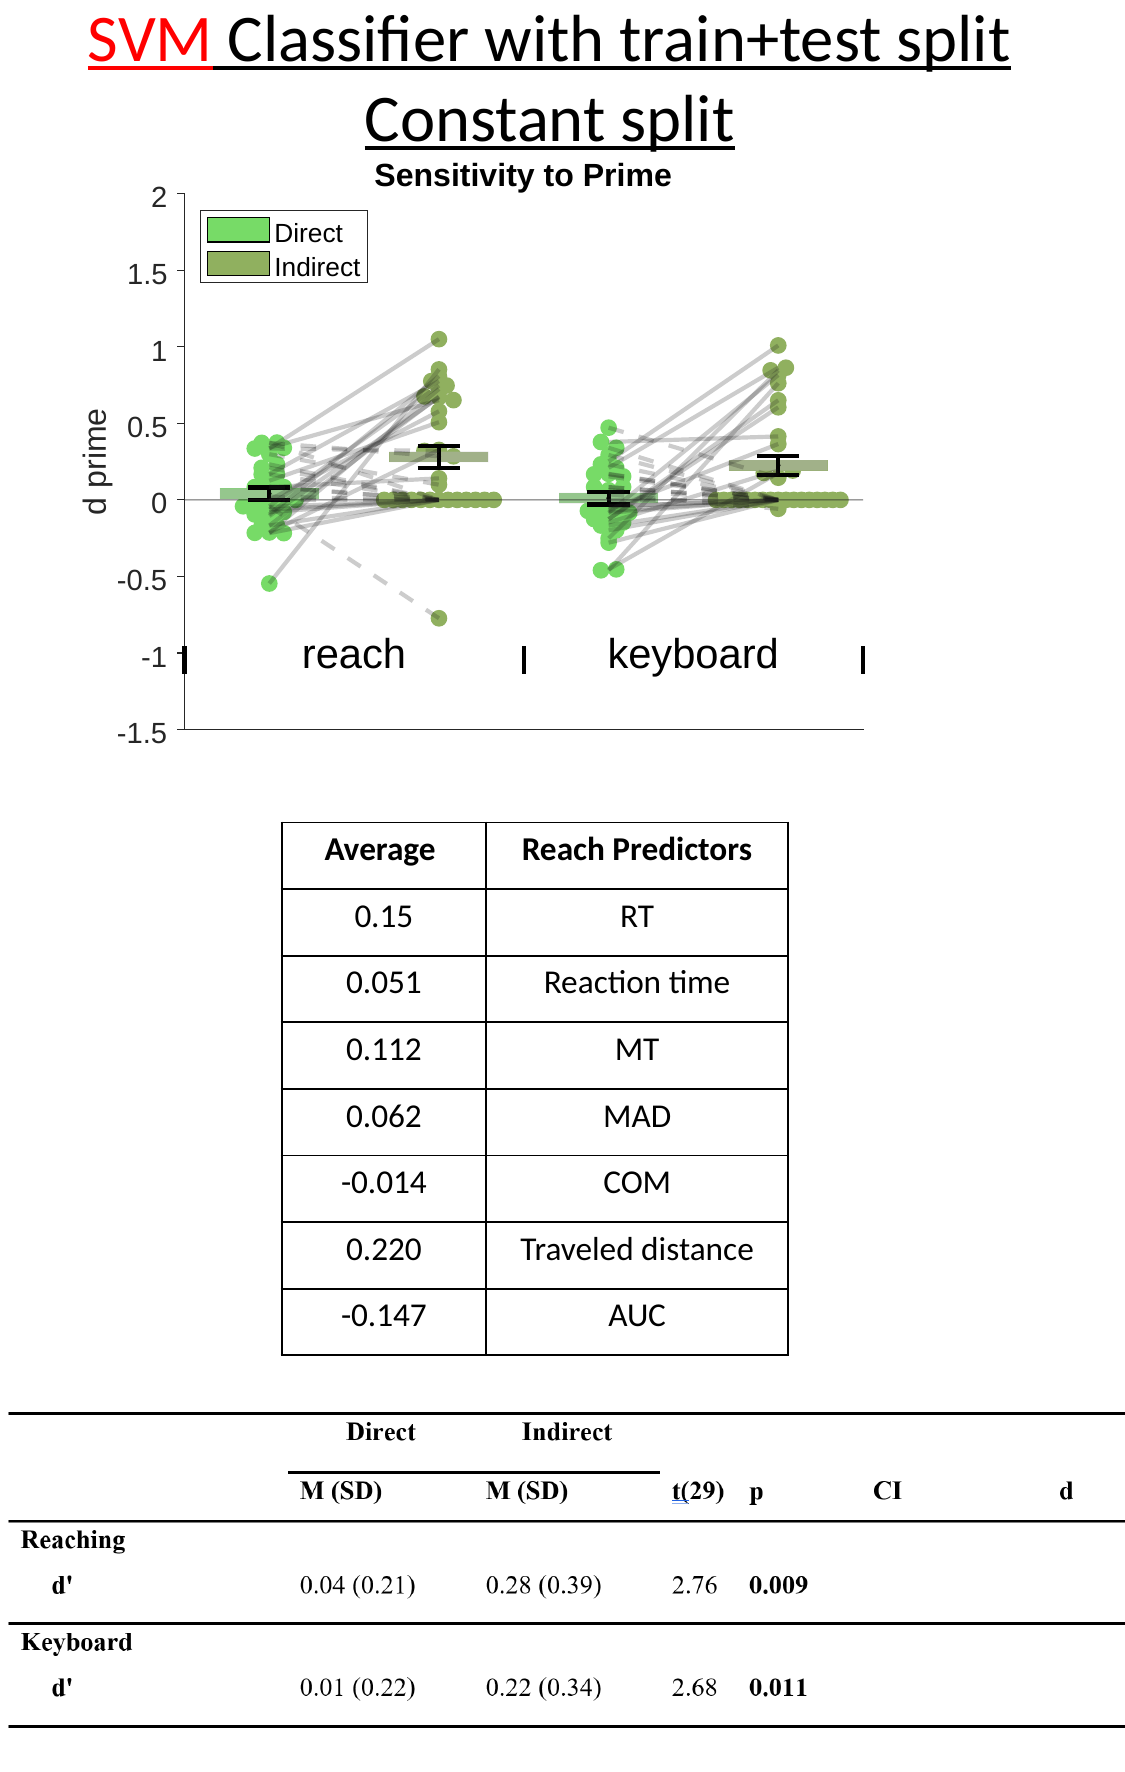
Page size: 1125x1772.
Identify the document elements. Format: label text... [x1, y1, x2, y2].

picture [70, 144, 1055, 883]
picture [0, 1405, 1125, 1732]
text_box SVM Classifier with train+test split Constant split [0, 0, 1125, 163]
